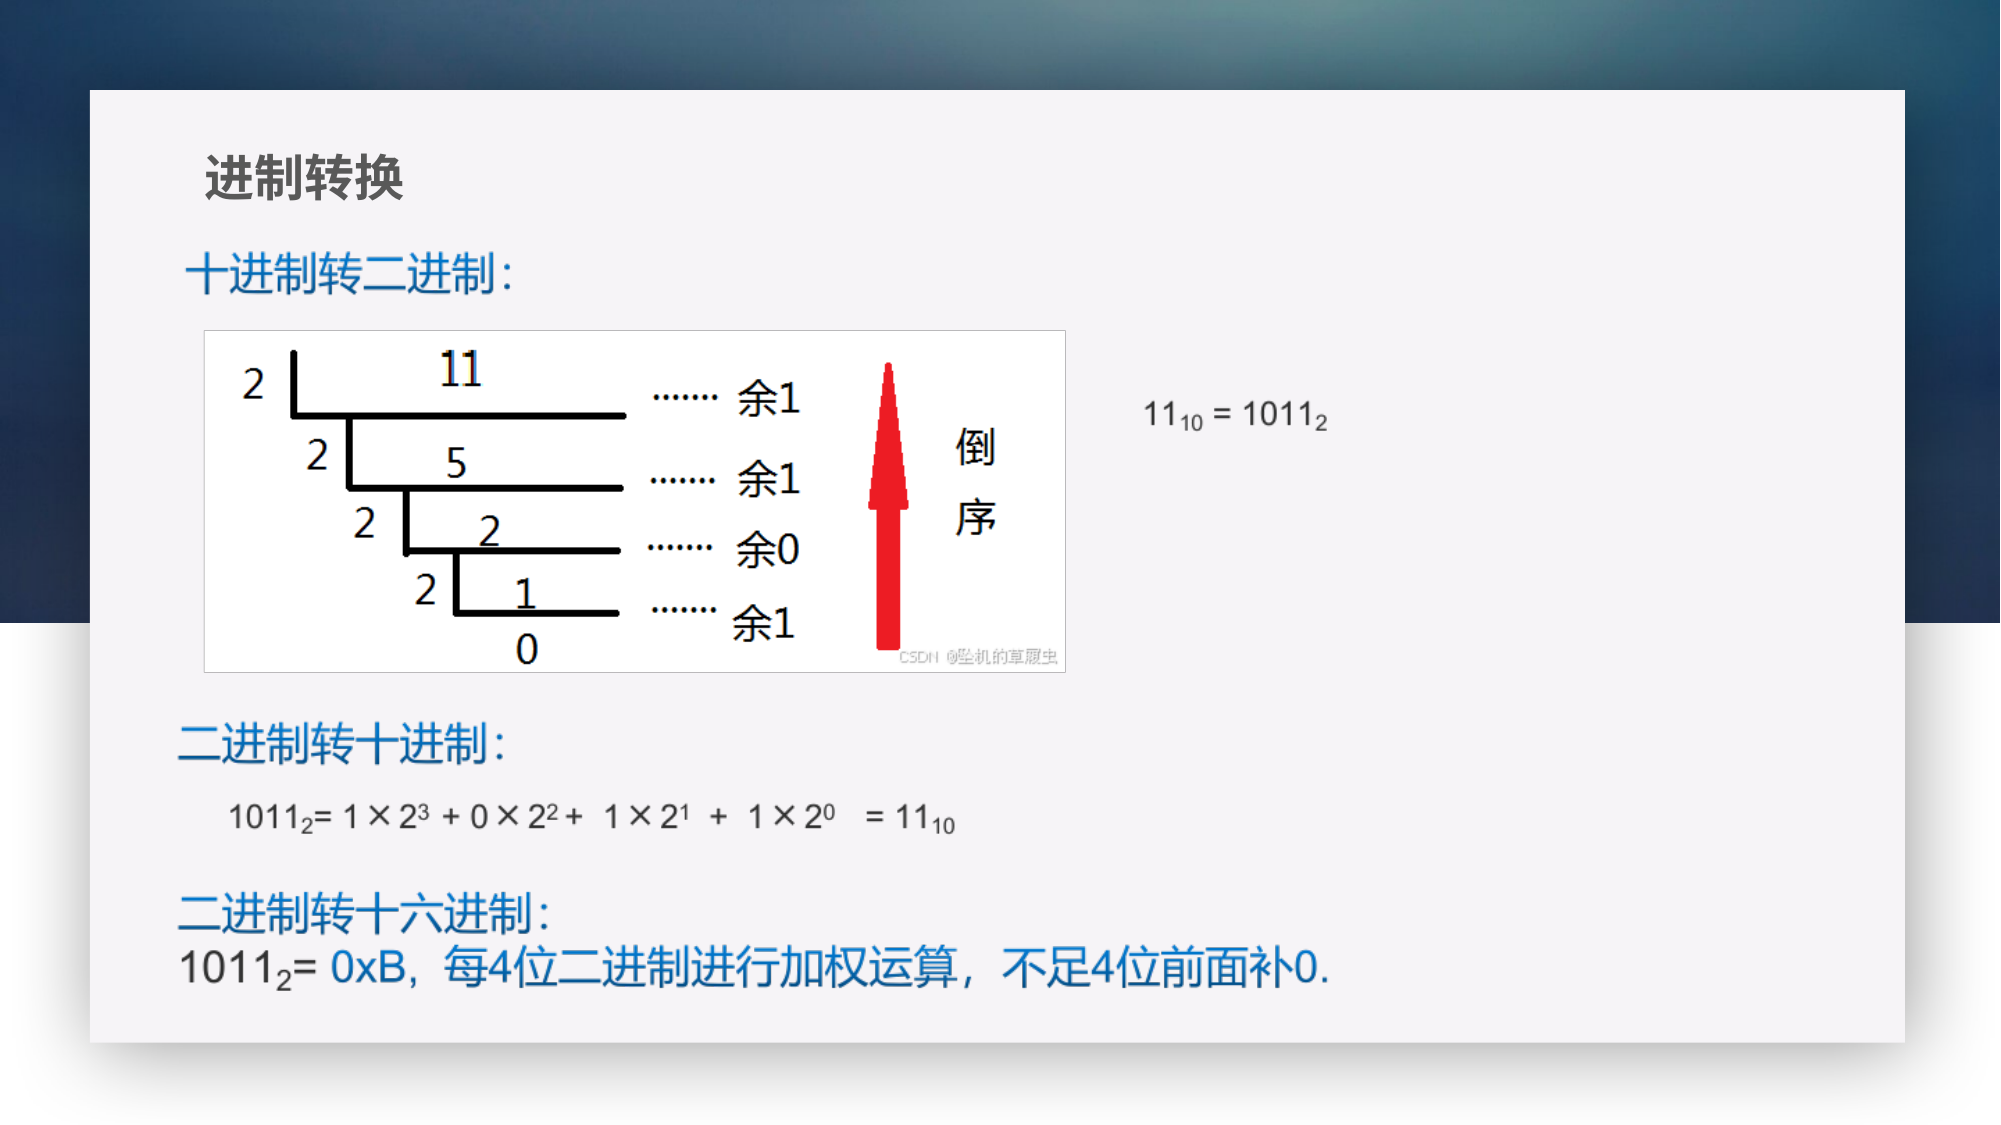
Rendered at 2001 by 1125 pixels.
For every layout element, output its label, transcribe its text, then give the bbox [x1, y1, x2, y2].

text_box 进制转换 [189, 138, 420, 236]
picture [0, 0, 2000, 623]
picture [164, 239, 1784, 1002]
